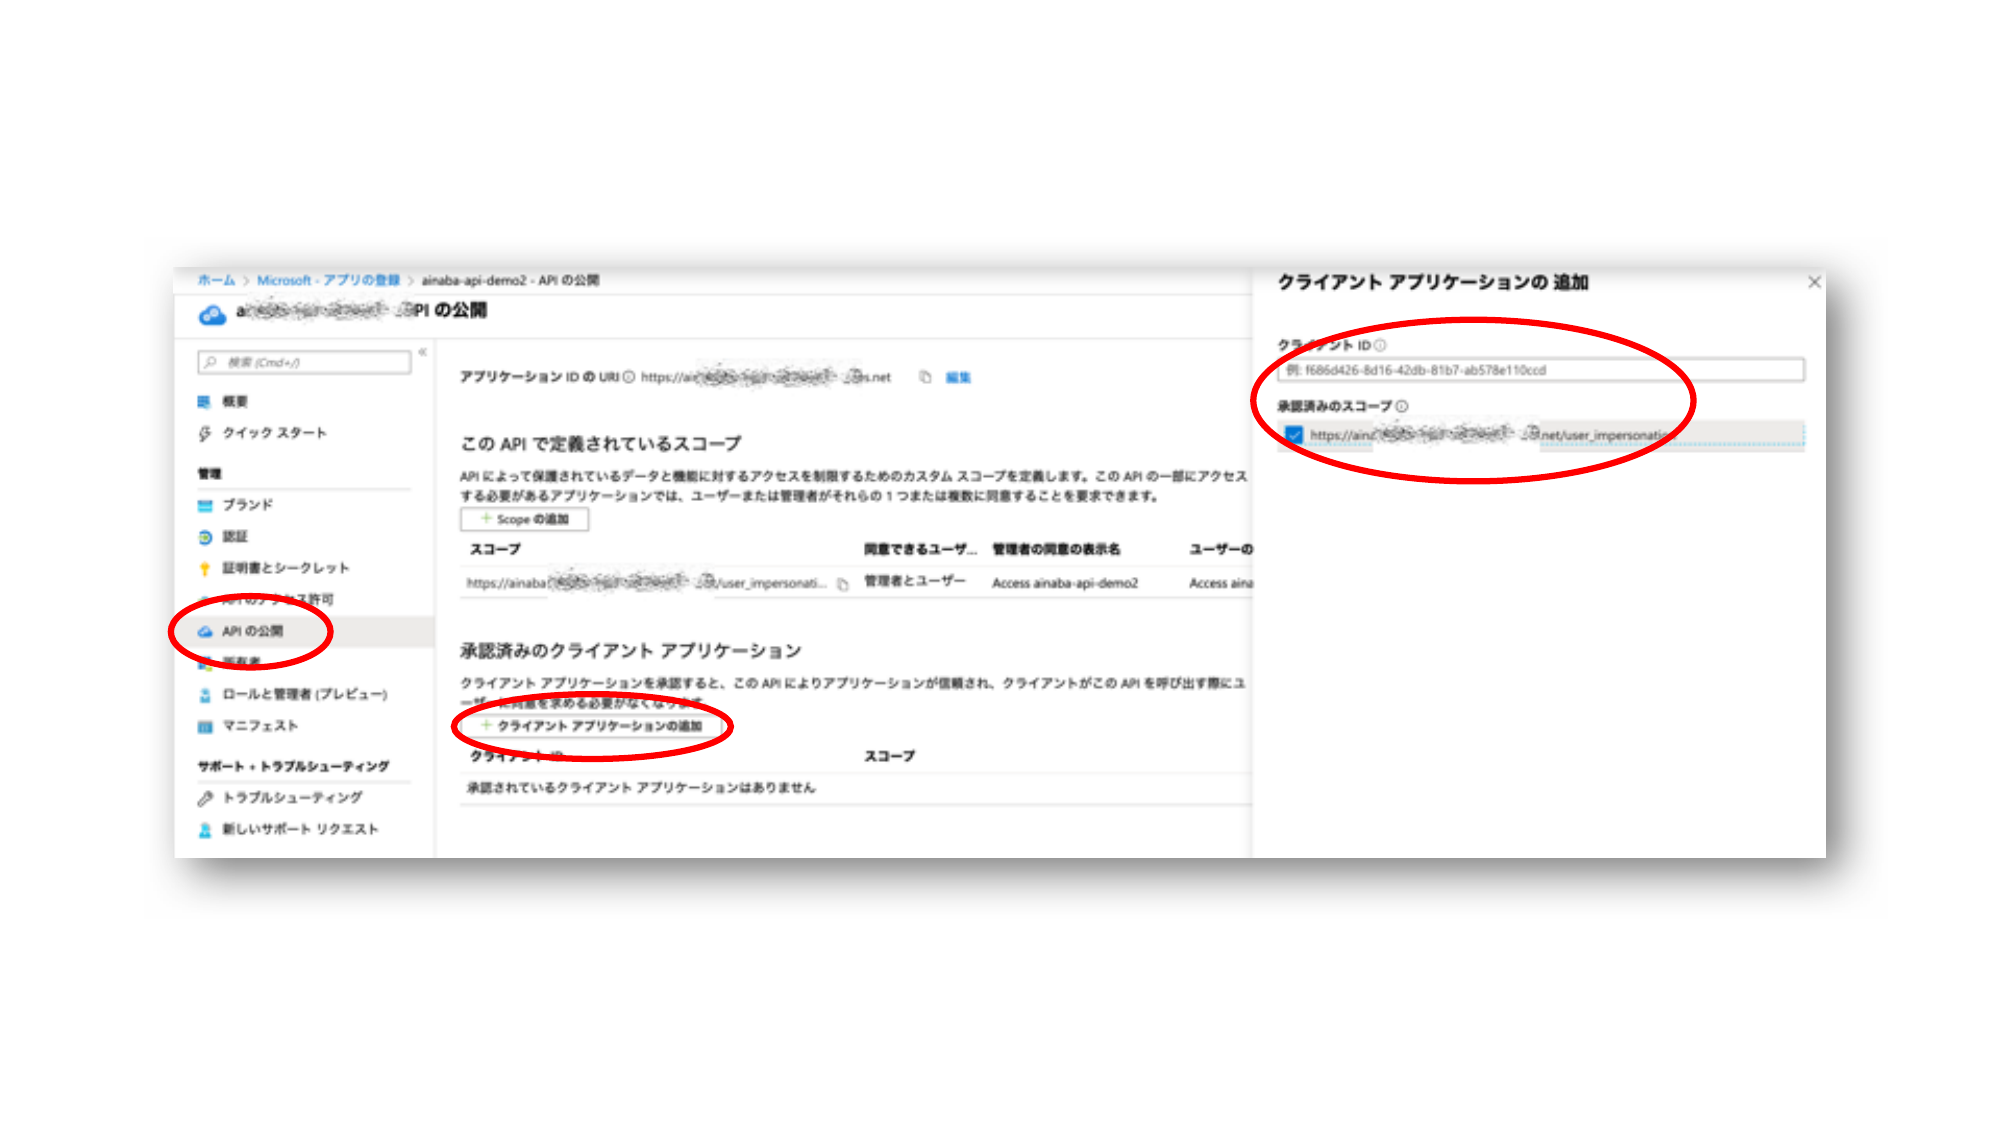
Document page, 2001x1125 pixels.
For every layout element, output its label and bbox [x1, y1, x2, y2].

text_box [169, 621, 173, 643]
picture [173, 267, 1827, 858]
